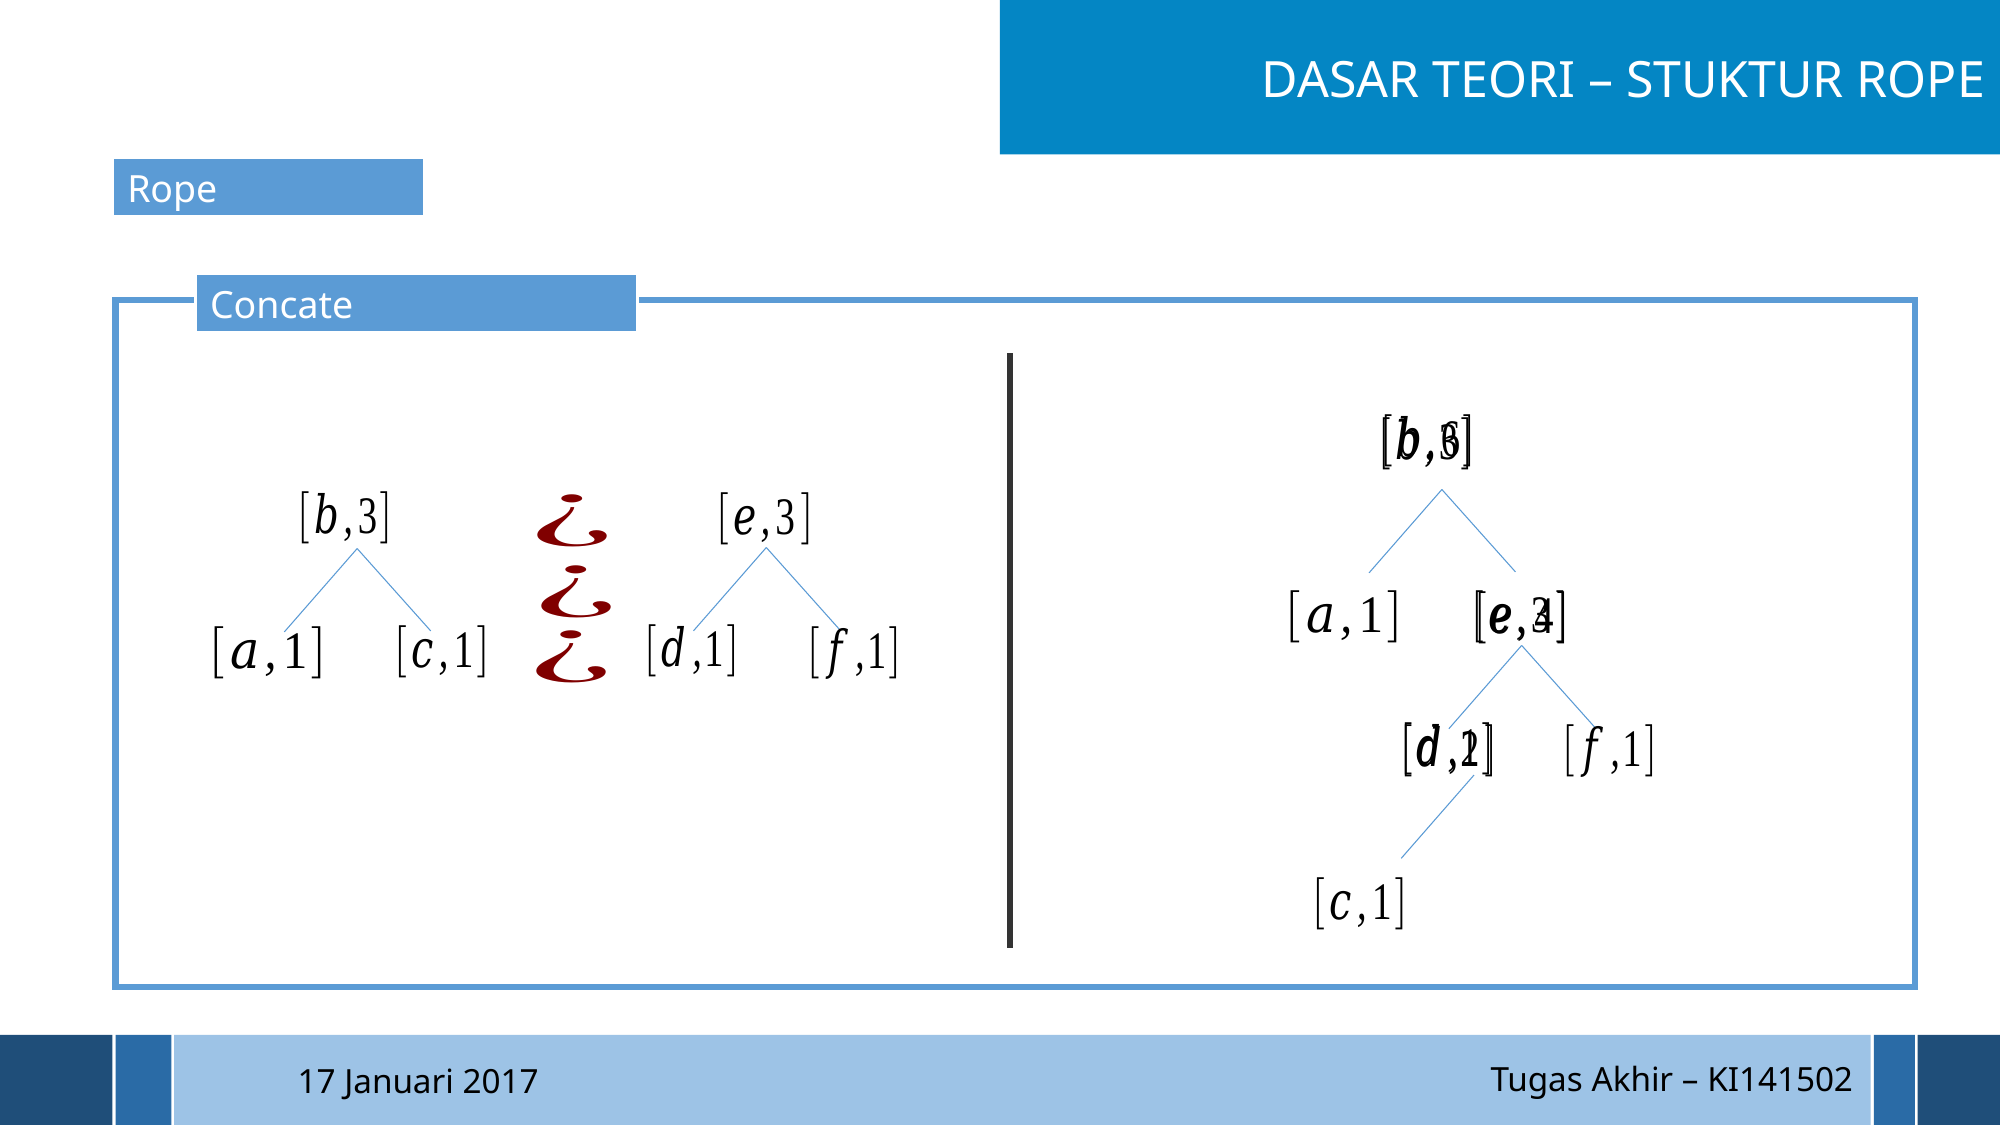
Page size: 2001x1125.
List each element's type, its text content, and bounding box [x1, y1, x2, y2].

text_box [693, 547, 840, 631]
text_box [1401, 775, 1474, 859]
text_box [112, 154, 1915, 987]
text_box [115, 1034, 172, 1125]
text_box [284, 548, 431, 632]
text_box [1448, 645, 1522, 729]
text_box [1917, 1034, 2000, 1125]
text_box [173, 1034, 1872, 1125]
text_box [1873, 1034, 1916, 1125]
text_box DASAR TEORI – STUKTUR ROPE [999, 0, 2000, 155]
text_box Tugas Akhir – KI141502 [1430, 1050, 1869, 1106]
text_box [1369, 489, 1442, 573]
text_box 17 Januari 2017 [174, 1053, 554, 1108]
text_box [0, 1034, 113, 1125]
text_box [1441, 489, 1516, 572]
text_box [1521, 645, 1596, 728]
